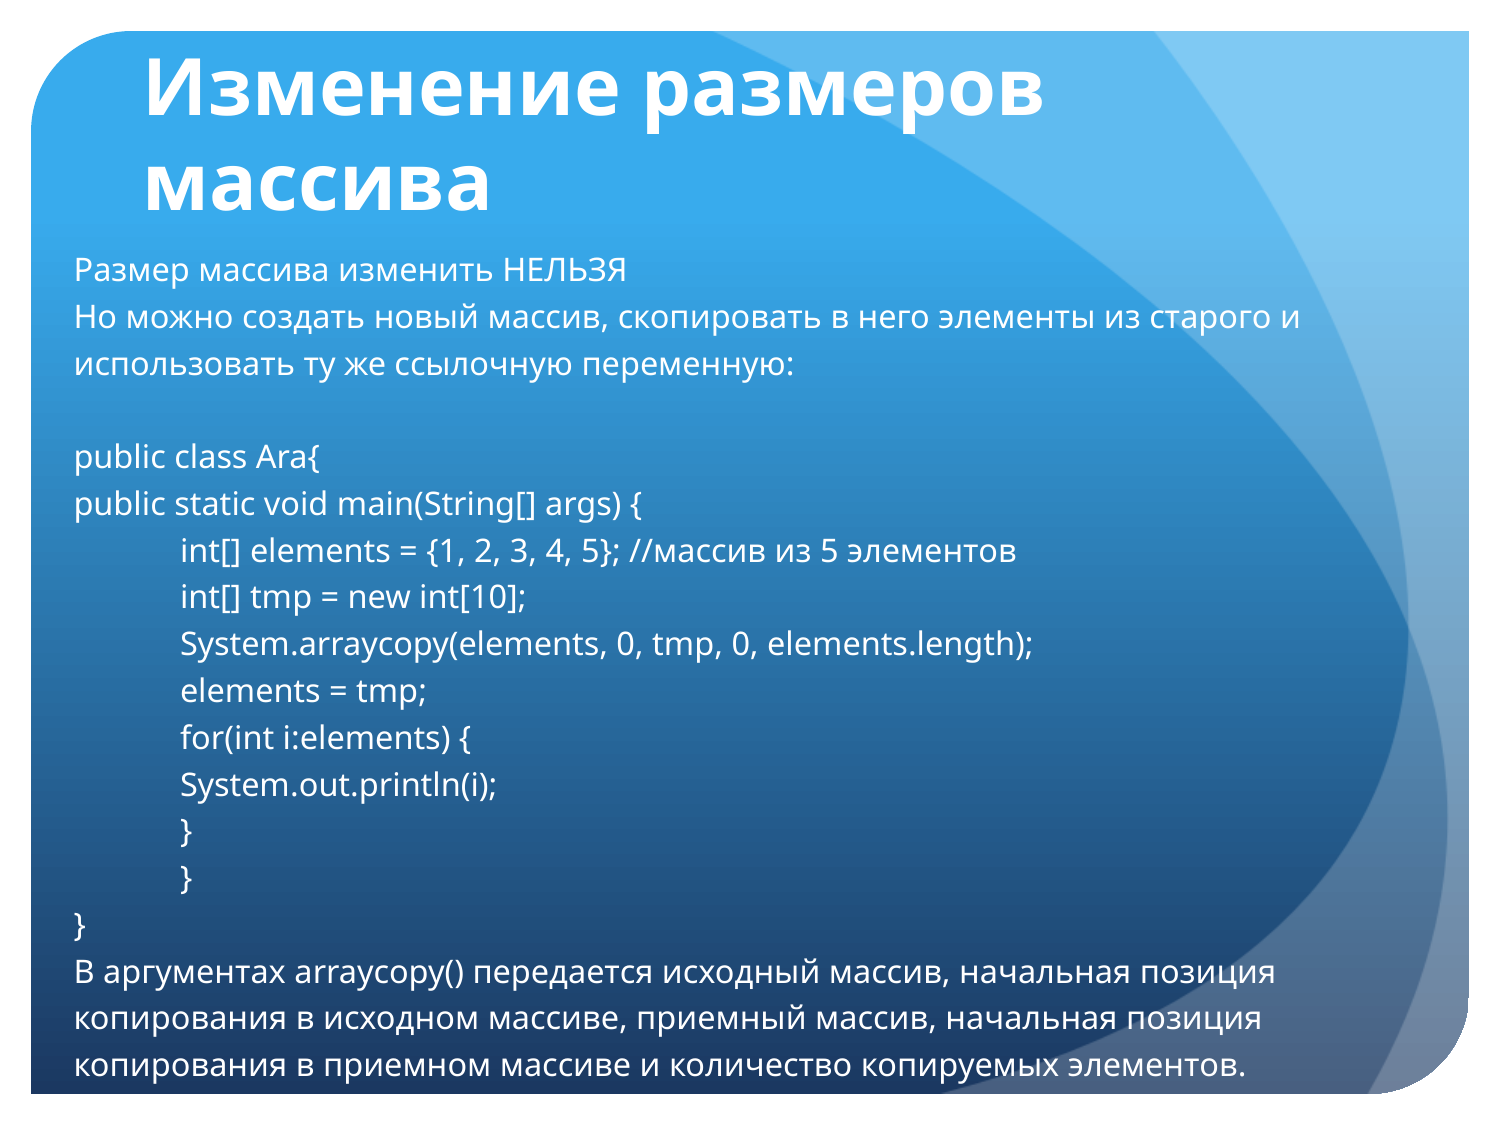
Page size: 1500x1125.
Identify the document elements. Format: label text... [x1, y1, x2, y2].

list Размер массива изменить НЕЛЬЗЯ Но можно создать новый массив, скопировать в него элементы из старого и использовать ту же ссылочную переменную: public class Ara{ public static void main(String[] args) { int[] elements = {1, 2, 3, 4, 5}; //массив из 5 элементов int[] tmp = new int[10]; System.arraycopy(elements, 0, tmp, 0, elements.length); elements = tmp; for(int i:elements) { System.out.println(i); } } } В аргументах arraycopy() передается исходный массив, начальная позиция копирования в исходном массиве, приемный массив, начальная позиция копирования в приемном массиве и количество копируемых элементов. [58, 233, 1459, 1092]
title Изменение размеров массива [127, 62, 1372, 233]
picture [24, 30, 1473, 1094]
